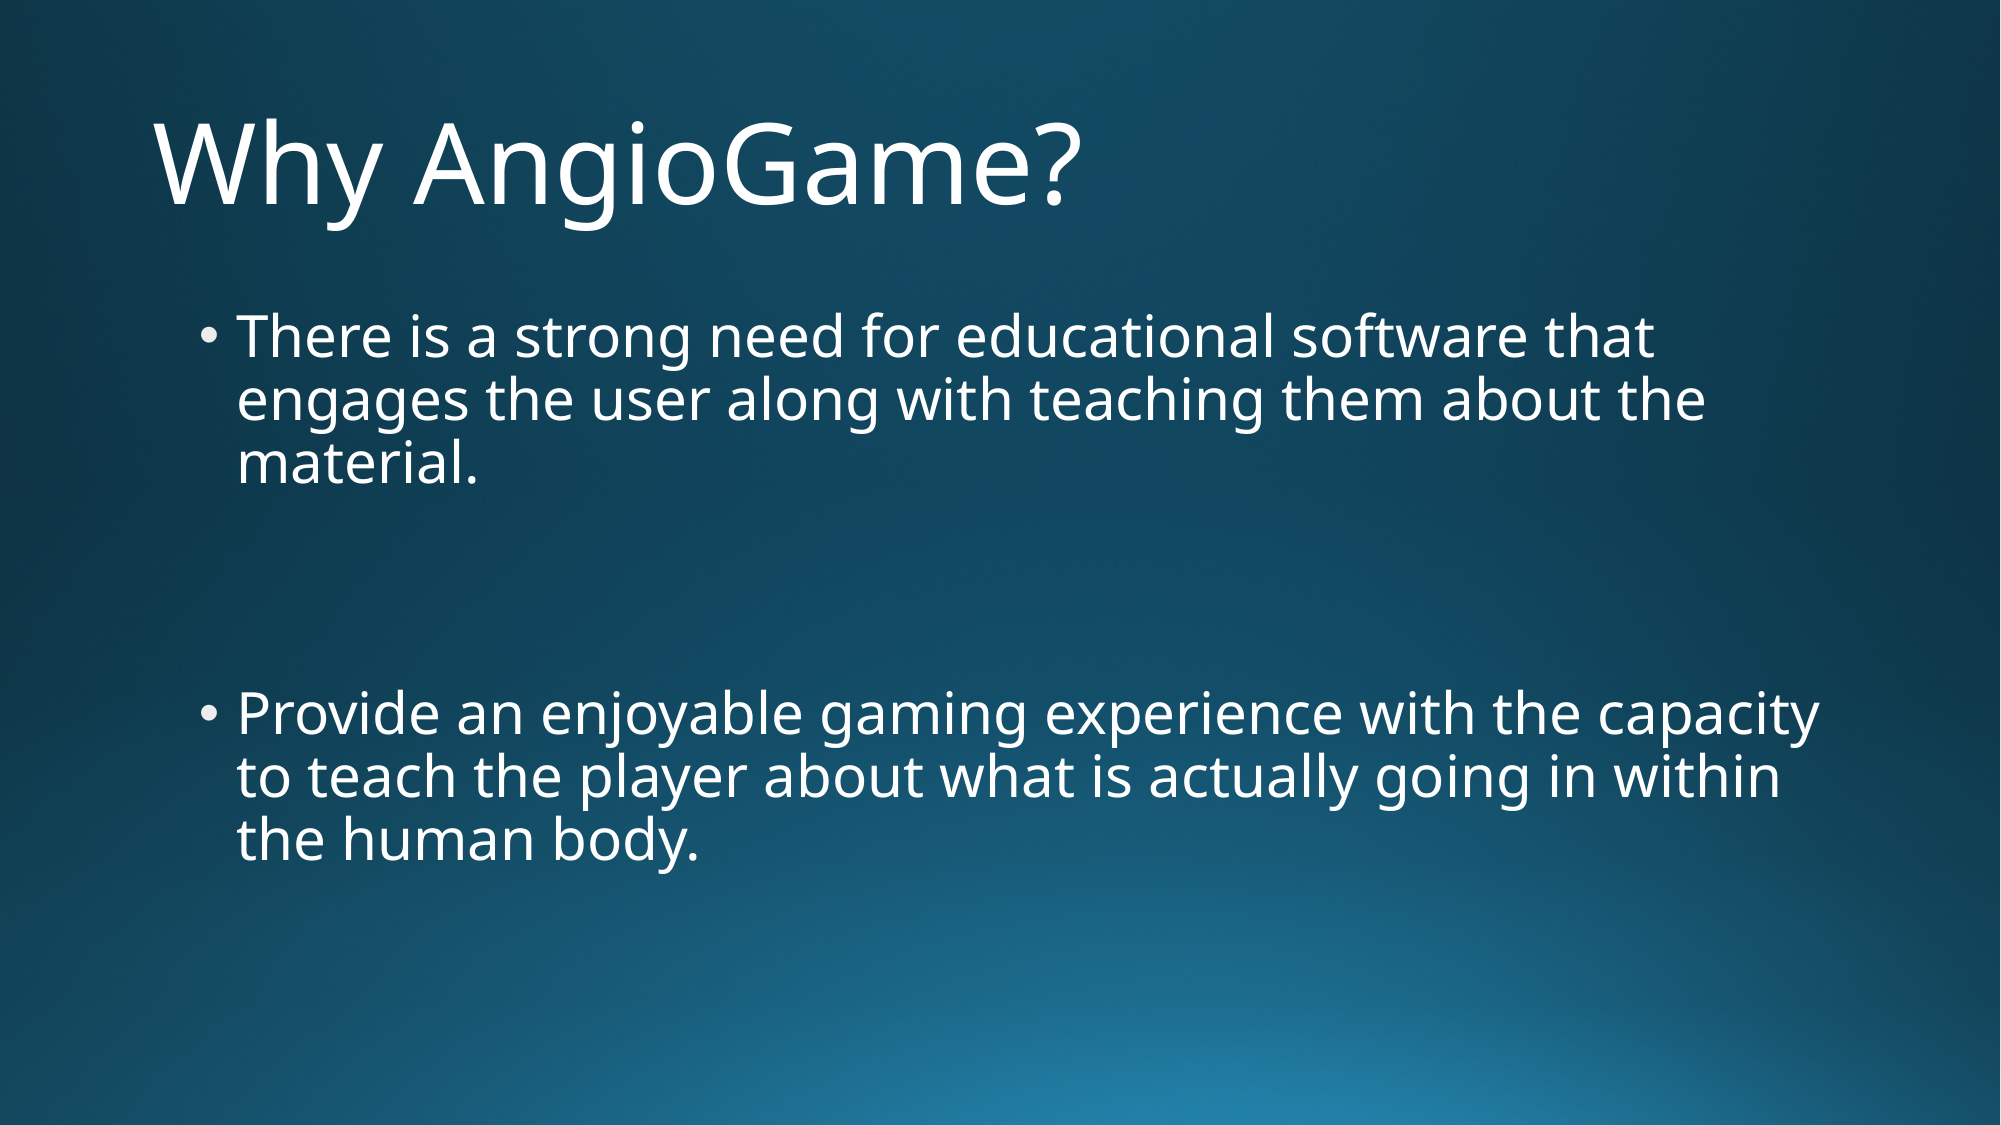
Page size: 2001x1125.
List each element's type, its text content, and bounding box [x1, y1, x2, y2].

title Why AngioGame? [137, 59, 1863, 278]
picture [0, 0, 2001, 1125]
list There is a strong need for educational software that engages the user along with teaching them about the material. Provide an enjoyable gaming experience with the capacity to teach the player about what is actually going in within the human body. [183, 299, 1863, 1014]
